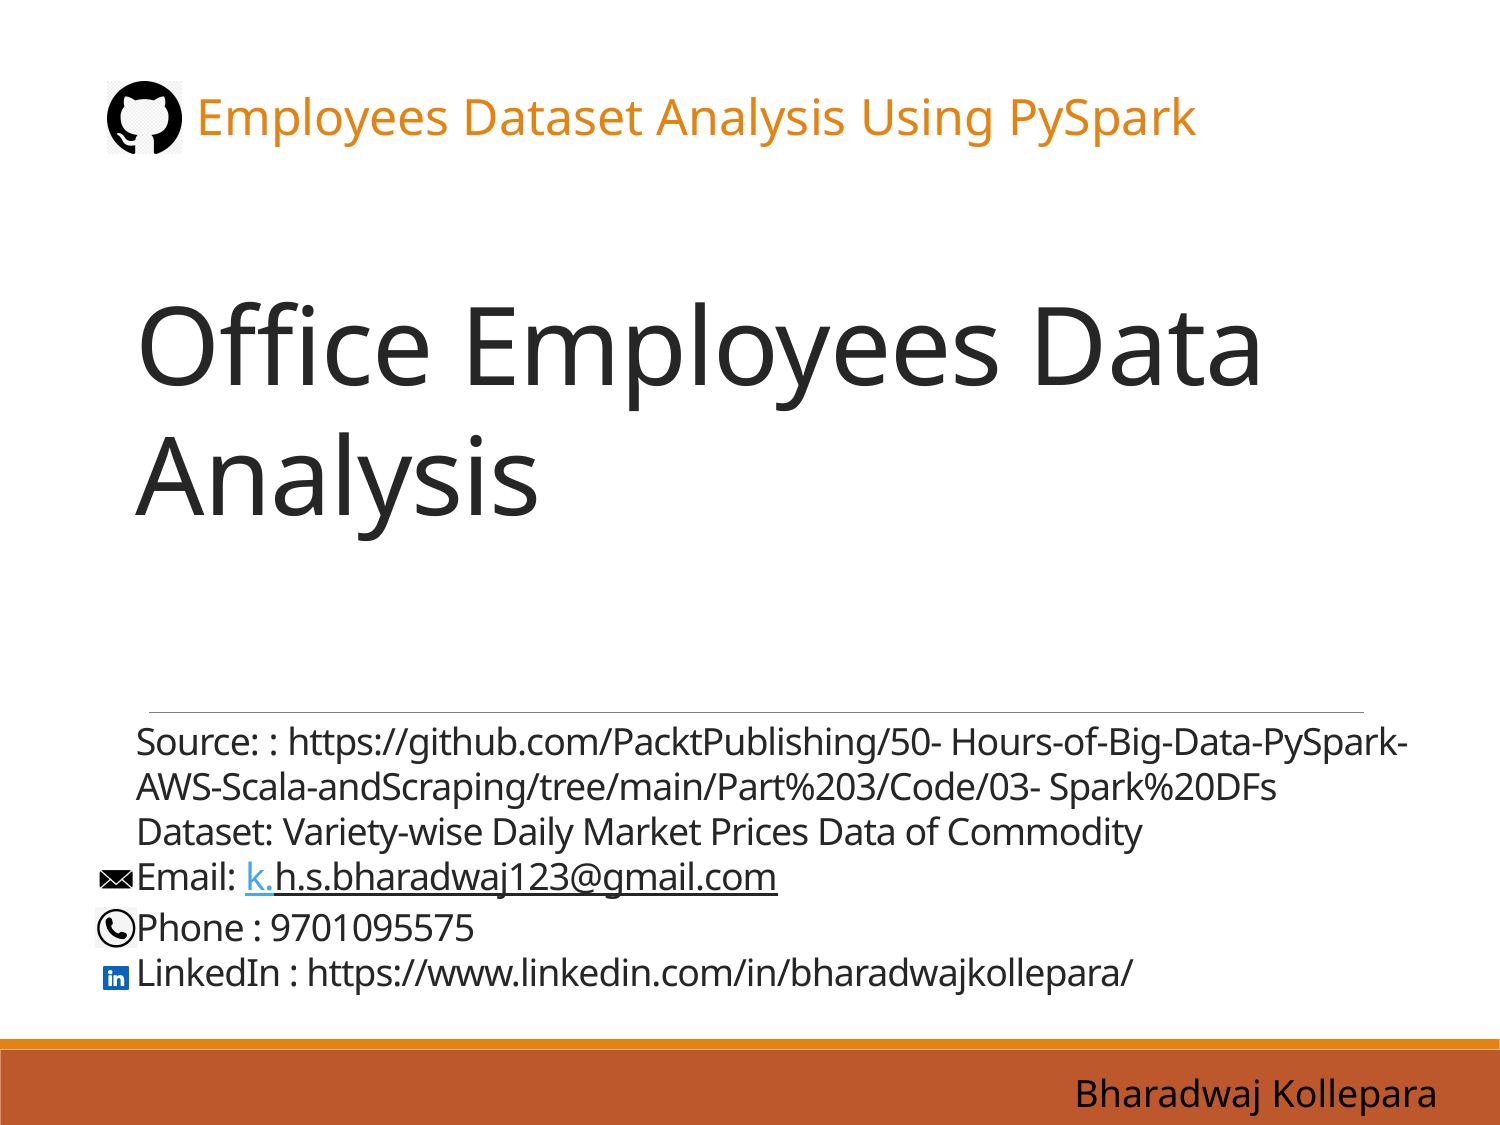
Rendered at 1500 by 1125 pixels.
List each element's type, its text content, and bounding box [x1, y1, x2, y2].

picture [107, 81, 183, 155]
picture [98, 870, 133, 889]
picture [102, 965, 129, 991]
text_box Bharadwaj Kollepara [1059, 1062, 1500, 1122]
picture [94, 906, 137, 948]
text_box Employees Dataset Analysis Using PySpark [184, 78, 1379, 153]
title Office Employees Data Analysis Source: : https://github.com/PacktPublishing/50- Hours-of-Big-Data-PySpark-AWS-Scala-andScraping/tree/main/Part%203/Code/03- Spark%20DFs Dataset: Variety-wise Daily Market Prices Data of Commodity Email: k.h.s.bharadwaj123@gmail.com Phone : 9701095575 LinkedIn : https://www.linkedin.com/in/bharadwajkollepara/ [120, 87, 1433, 1002]
